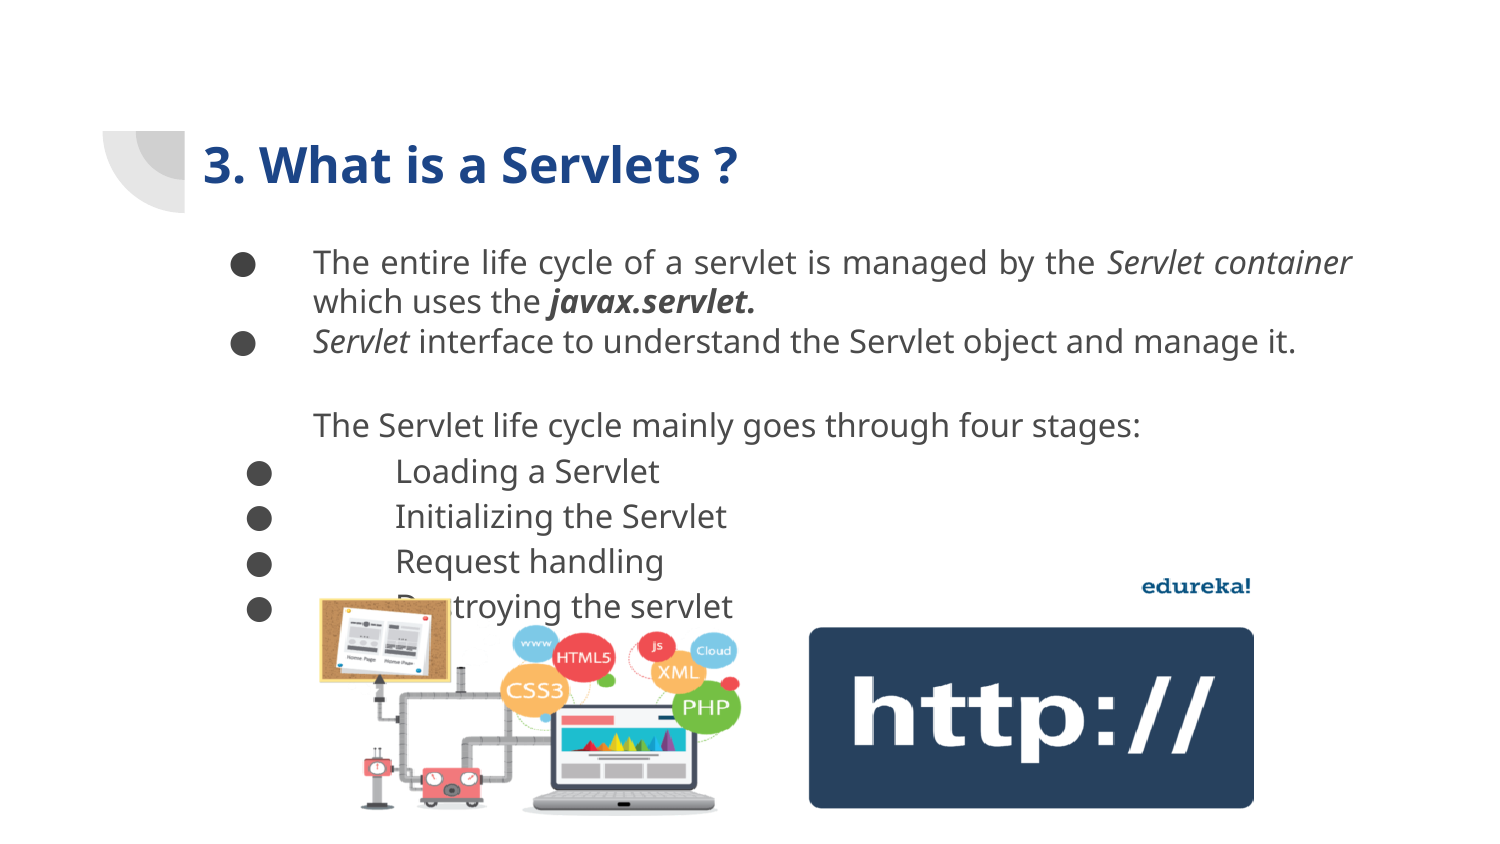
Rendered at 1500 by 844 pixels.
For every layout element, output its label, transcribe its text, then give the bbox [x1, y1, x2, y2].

picture [319, 578, 1254, 816]
title 3. What is a Servlets ? [188, 109, 1368, 209]
list The entire life cycle of a servlet is managed by the Servlet container which uses the javax.servlet. Servlet interface to understand the Servlet object and manage it. The Servlet life cycle mainly goes through four stages: Loading a Servlet Initializing the Servlet Request handling Destroying the servlet [213, 226, 1368, 644]
